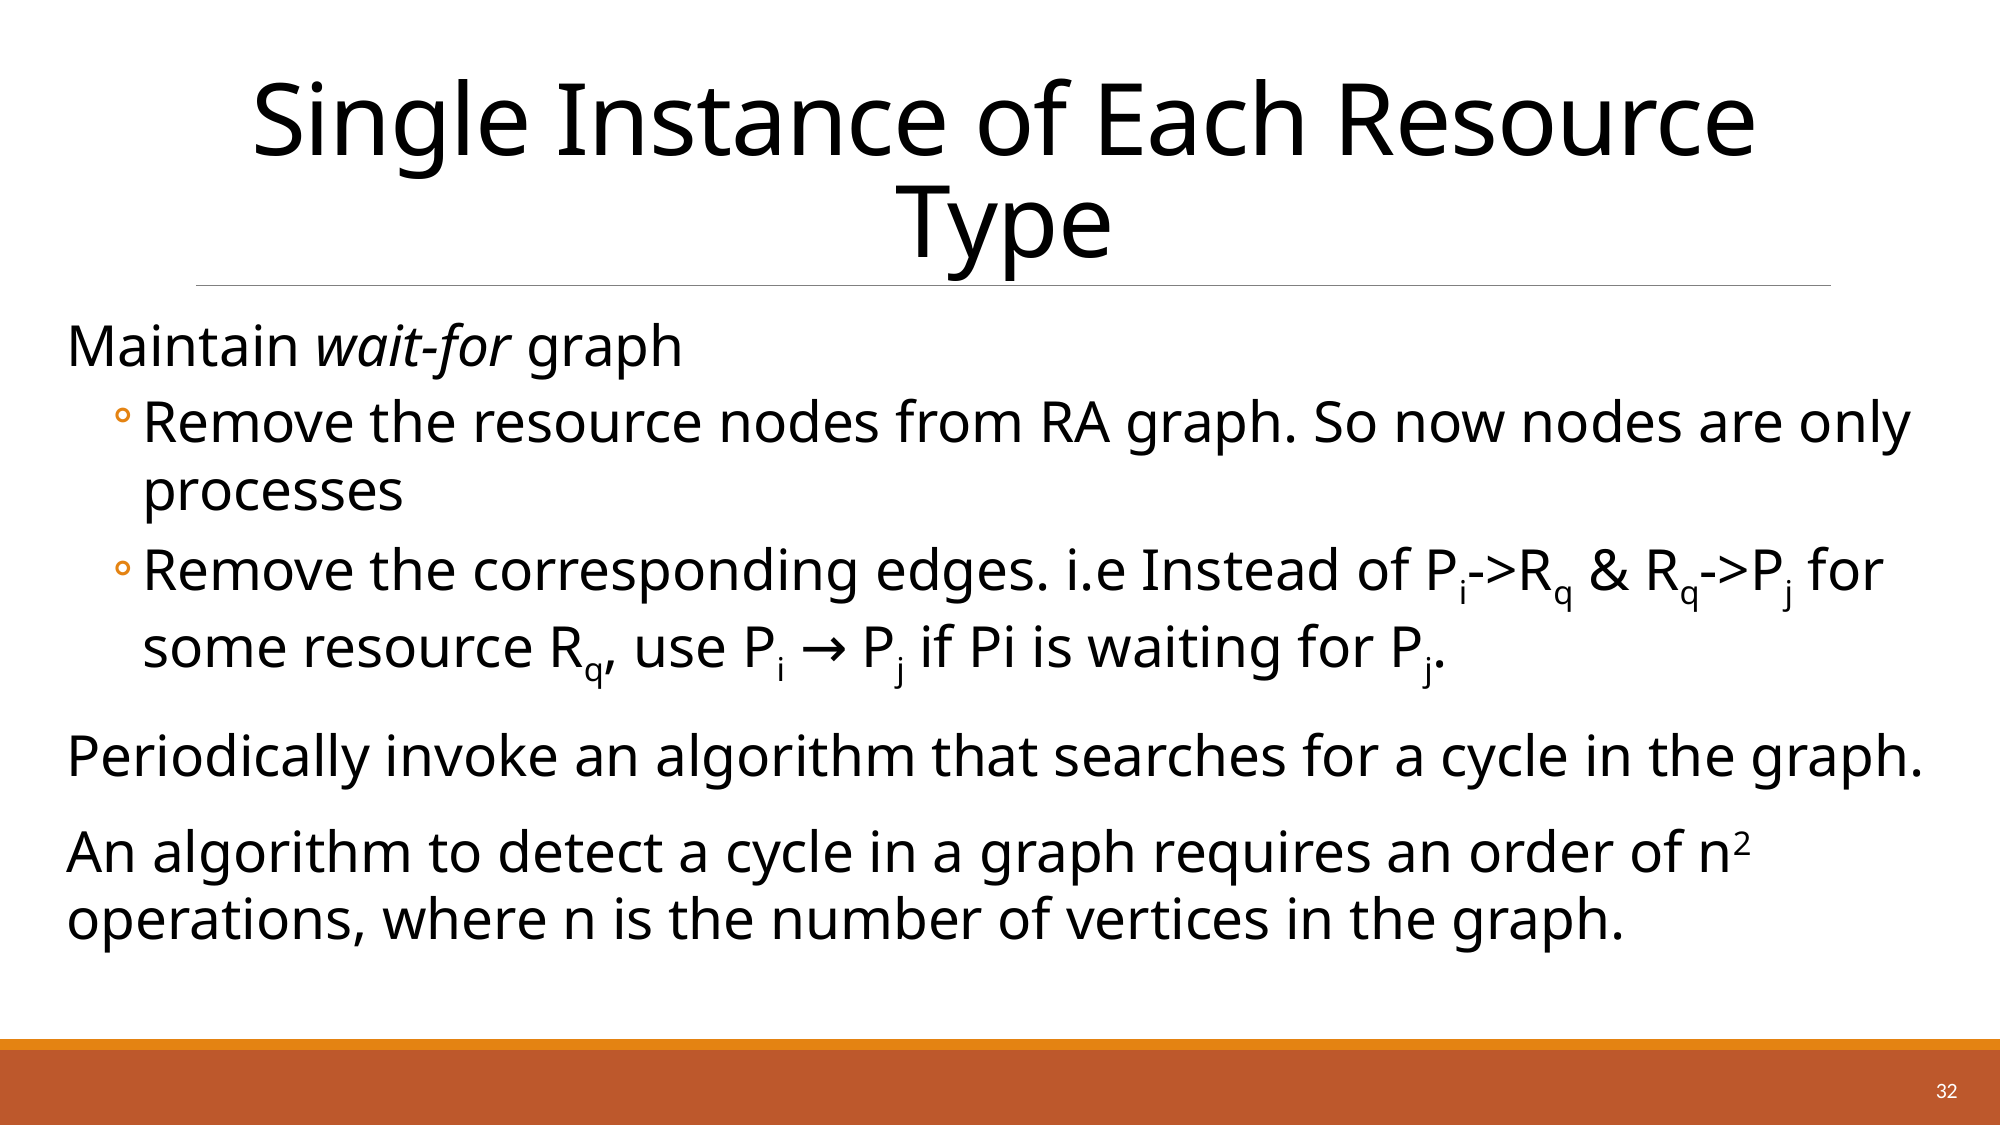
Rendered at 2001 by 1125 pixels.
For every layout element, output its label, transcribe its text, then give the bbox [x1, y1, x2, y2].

list Maintain wait-for graph Remove the resource nodes from RA graph. So now nodes are only processes Remove the corresponding edges. i.e Instead of Pi->Rq & Rq->Pj for some resource Rq, use Pi → Pj if Pi is waiting for Pj. Periodically invoke an algorithm that searches for a cycle in the graph. An algorithm to detect a cycle in a graph requires an order of n2 operations, where n is the number of vertices in the graph. [51, 302, 1928, 1012]
title Single Instance of Each Resource Type [180, 47, 1830, 285]
slide_number 32 [1757, 1059, 1973, 1120]
